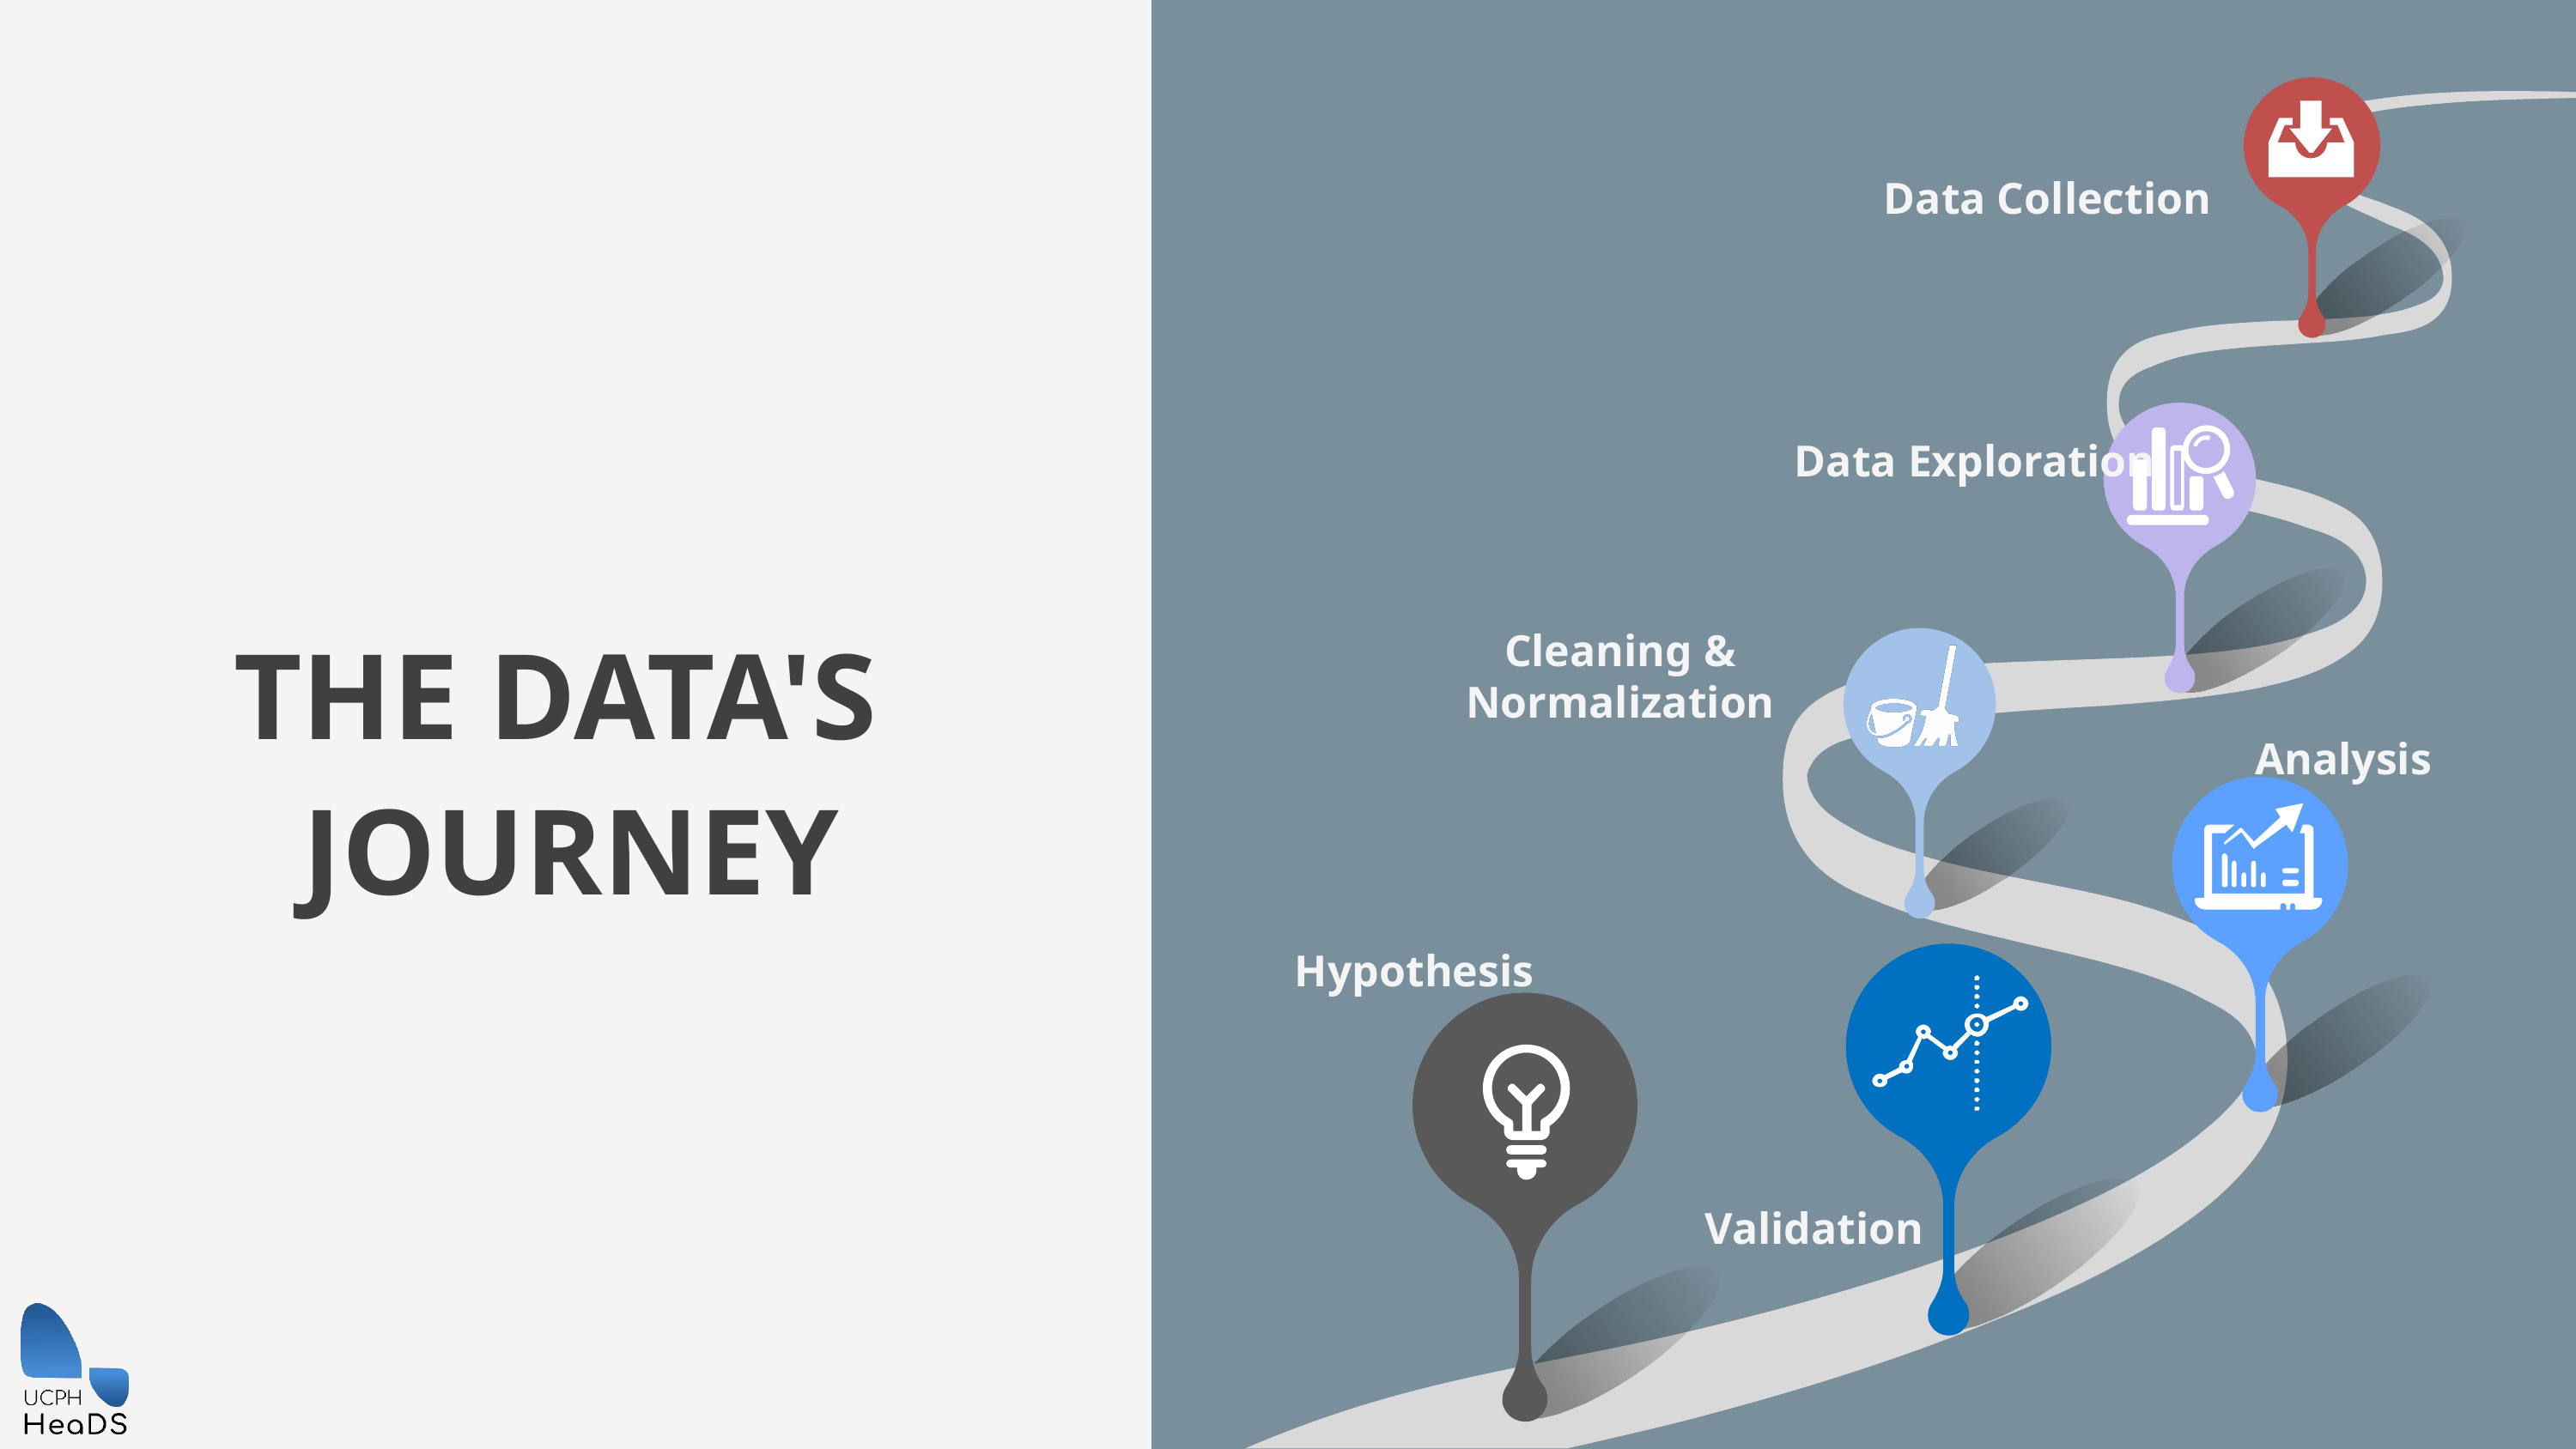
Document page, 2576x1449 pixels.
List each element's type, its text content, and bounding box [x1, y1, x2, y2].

picture [21, 1303, 130, 1434]
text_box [2126, 427, 2244, 525]
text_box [1151, 0, 2576, 1449]
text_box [1244, 90, 2576, 1449]
picture [1856, 640, 1968, 752]
text_box THE DATA'S JOURNEY [29, 608, 1113, 919]
